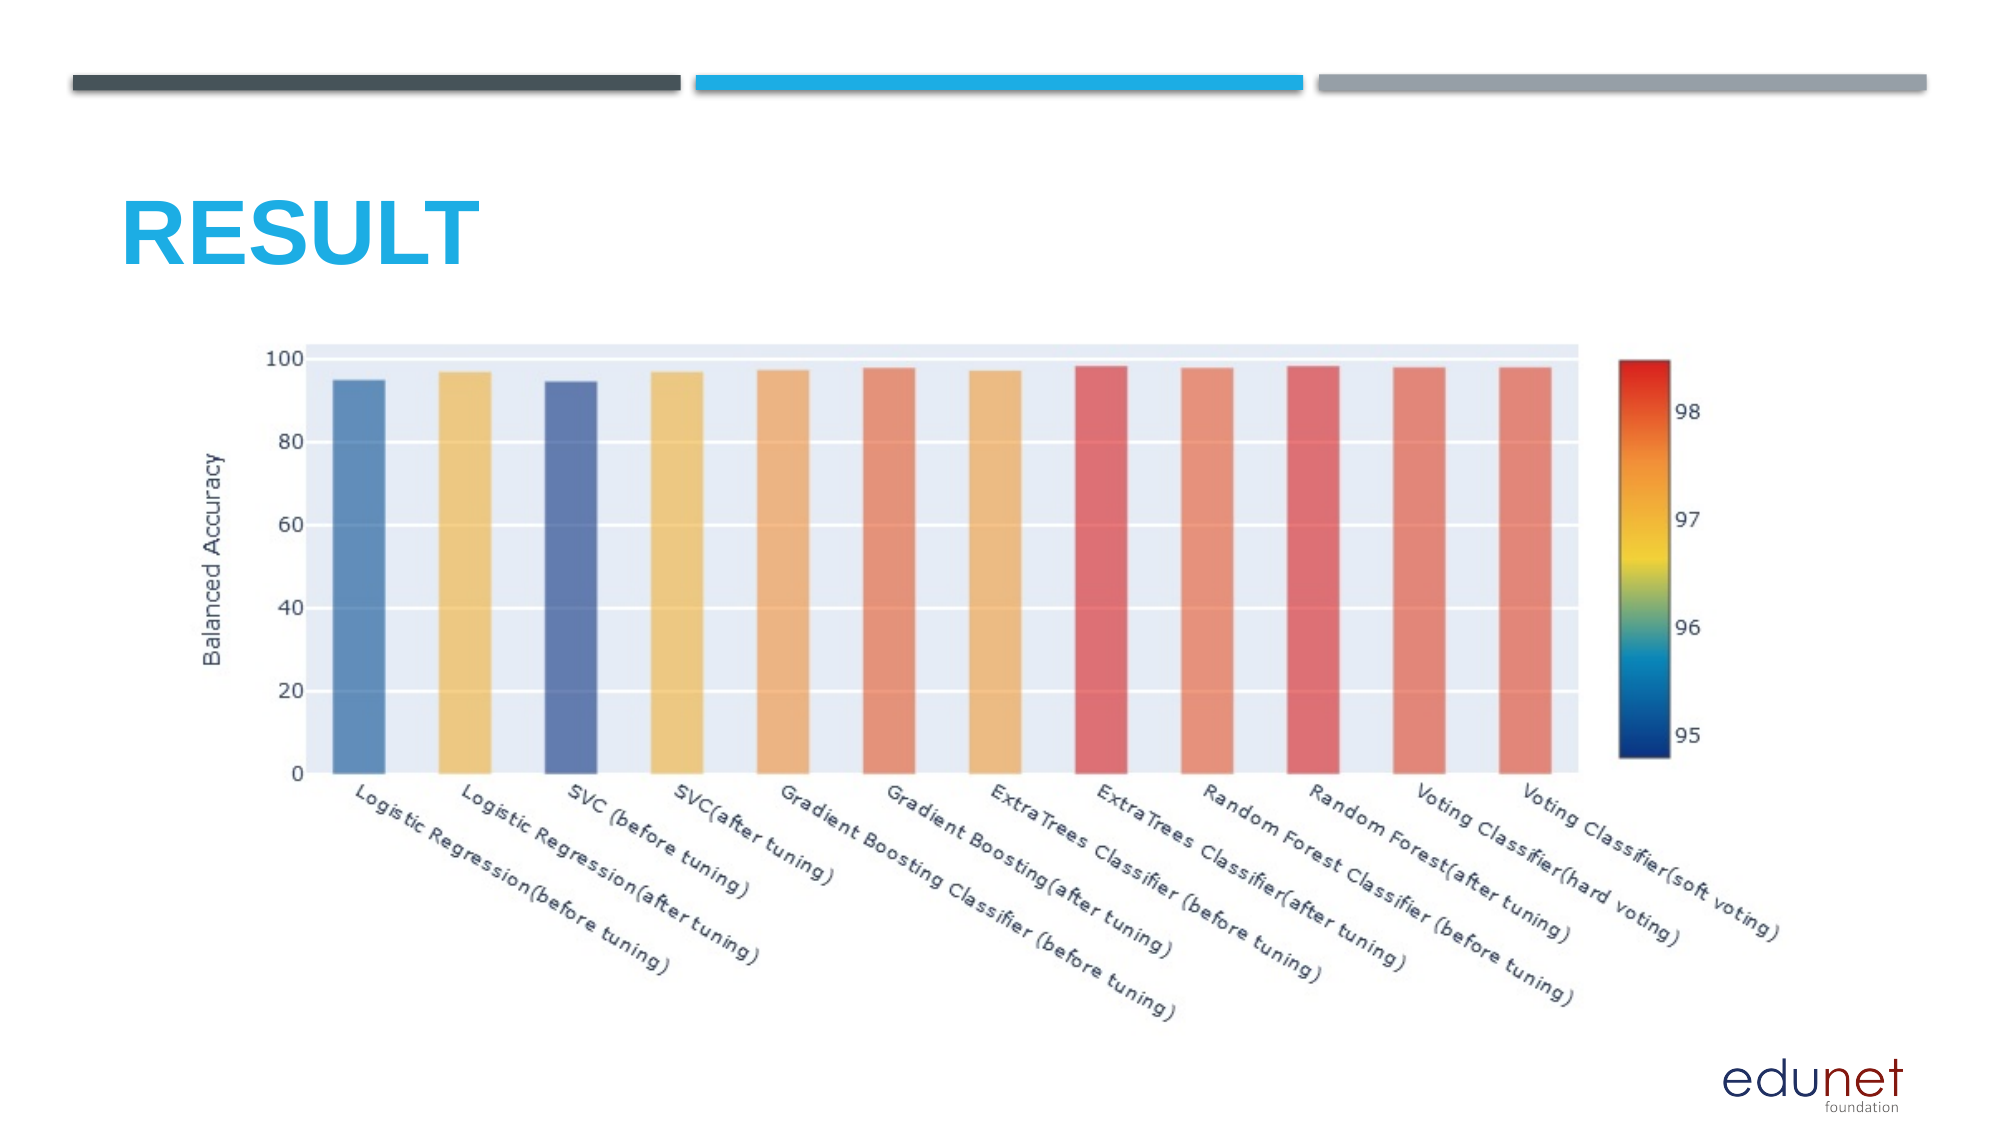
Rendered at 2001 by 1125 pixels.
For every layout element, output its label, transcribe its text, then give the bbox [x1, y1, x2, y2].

picture [1719, 1056, 1905, 1116]
text_box [177, 259, 1987, 1027]
text_box Result [106, 166, 496, 284]
picture [176, 318, 1796, 1042]
